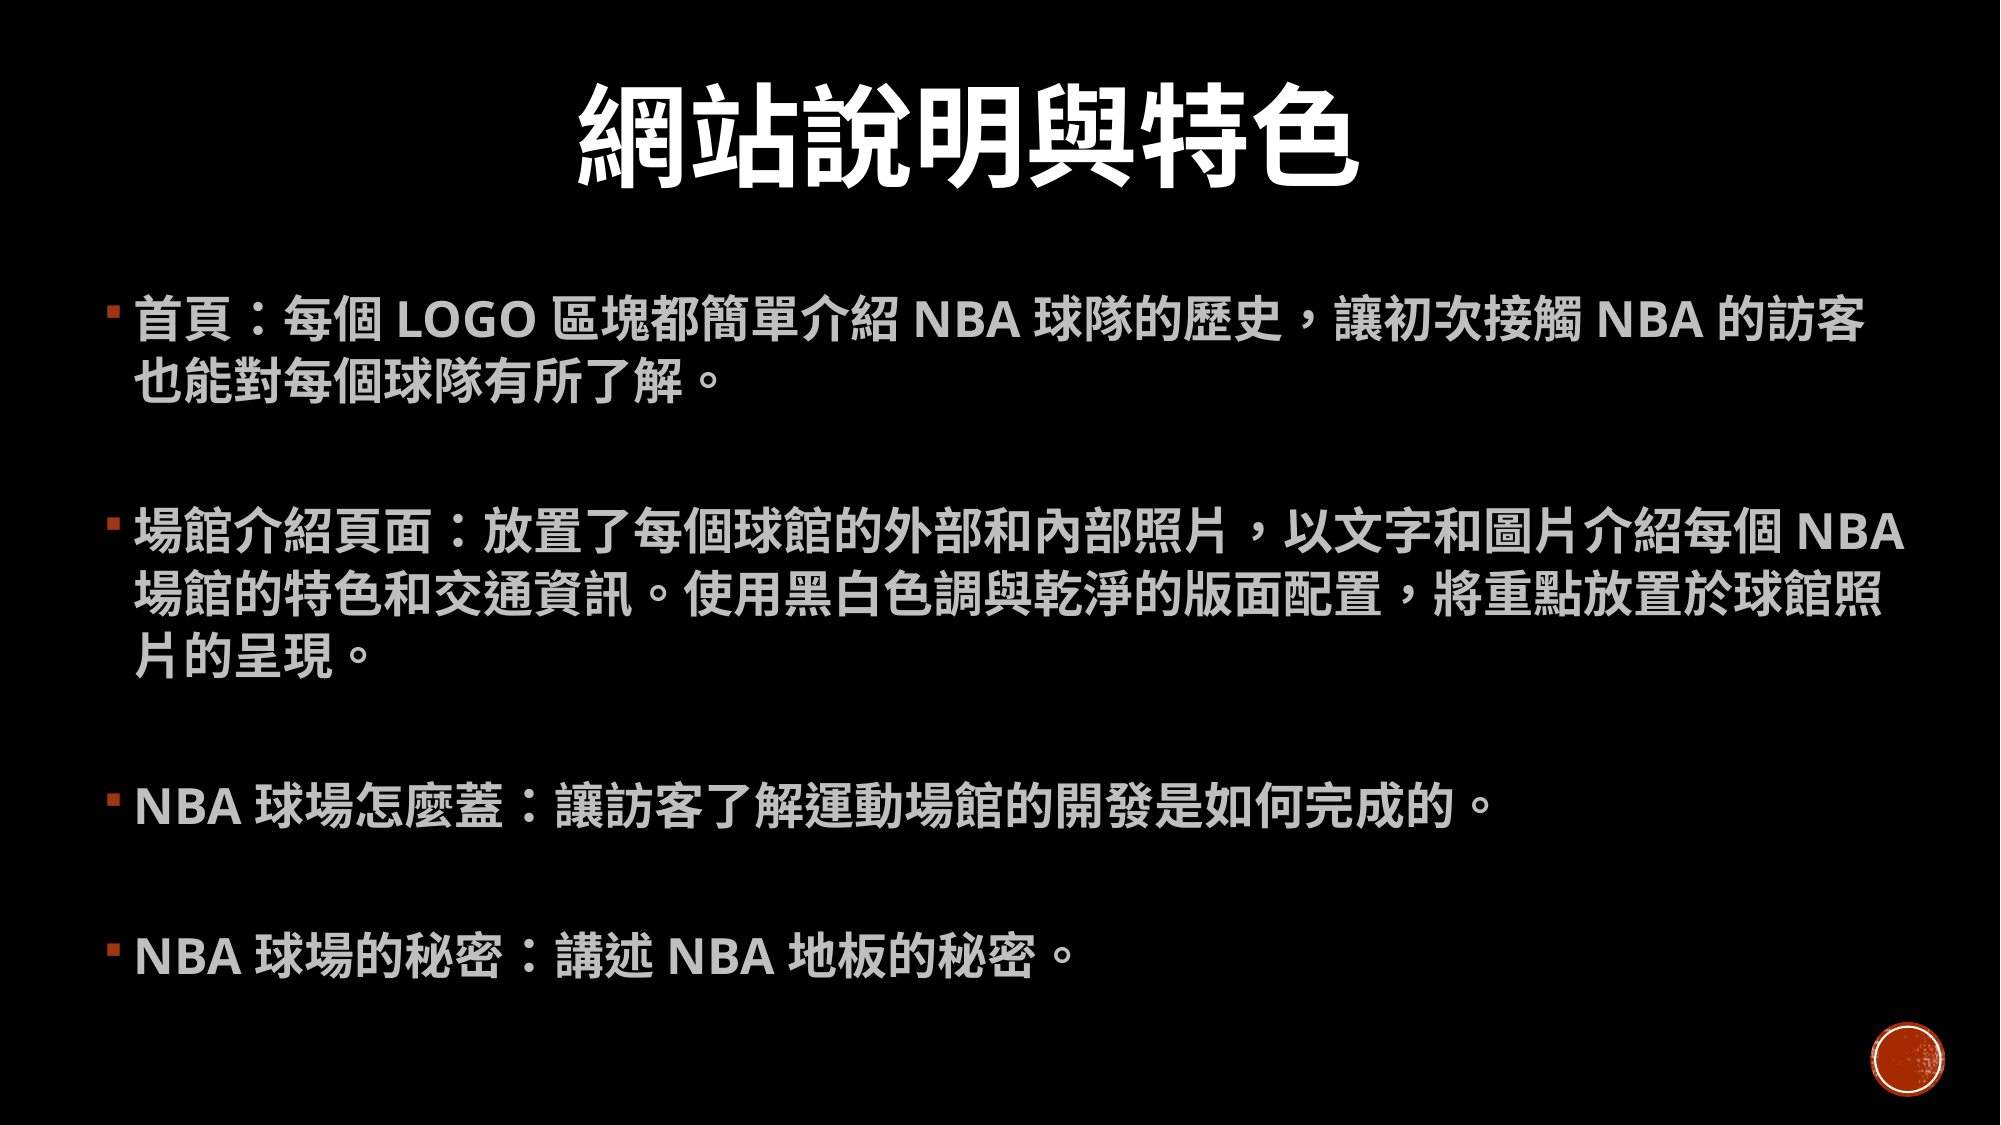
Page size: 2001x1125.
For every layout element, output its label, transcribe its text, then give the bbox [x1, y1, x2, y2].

title 網站說明與特色 [560, 0, 1455, 202]
list 首頁：每個LOGO區塊都簡單介紹NBA球隊的歷史，讓初次接觸NBA的訪客也能對每個球隊有所了解。 場館介紹頁面：放置了每個球館的外部和內部照片，以文字和圖片介紹每個NBA場館的特色和交通資訊。使用黑白色調與乾淨的版面配置，將重點放置於球館照片的呈現。 NBA球場怎麼蓋：讓訪客了解運動場館的開發是如何完成的。 NBA球場的秘密：講述NBA地板的秘密。 [88, 202, 1927, 1002]
